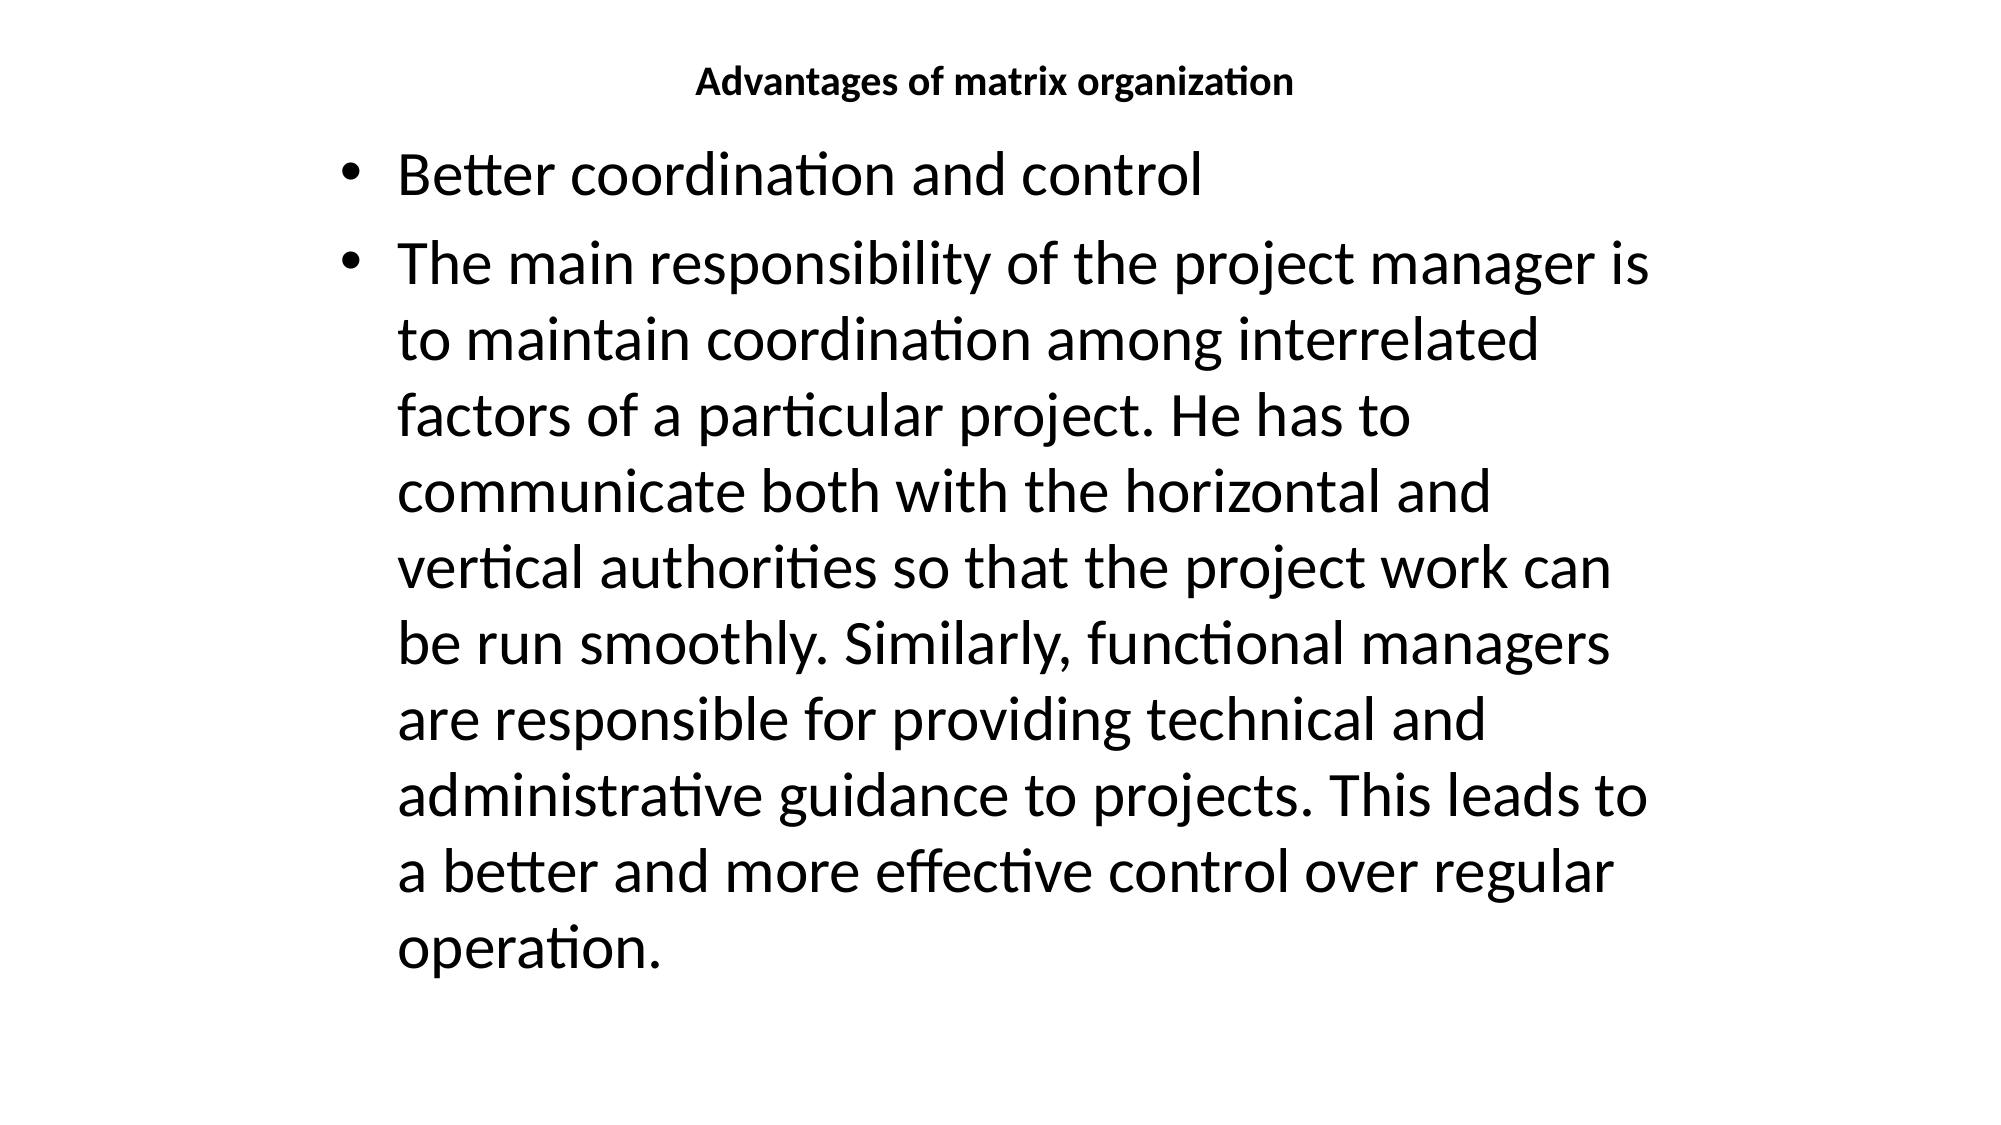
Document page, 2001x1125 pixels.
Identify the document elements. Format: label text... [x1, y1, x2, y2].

list Better coordination and control The main responsibility of the project manager is to maintain coordination among interrelated factors of a particular project. He has to communicate both with the horizontal and vertical authorities so that the project work can be run smoothly. Similarly, functional managers are responsible for providing technical and administrative guidance to projects. This leads to a better and more effective control over regular operation. [324, 125, 1675, 1005]
title Advantages of matrix organization [324, 45, 1675, 125]
